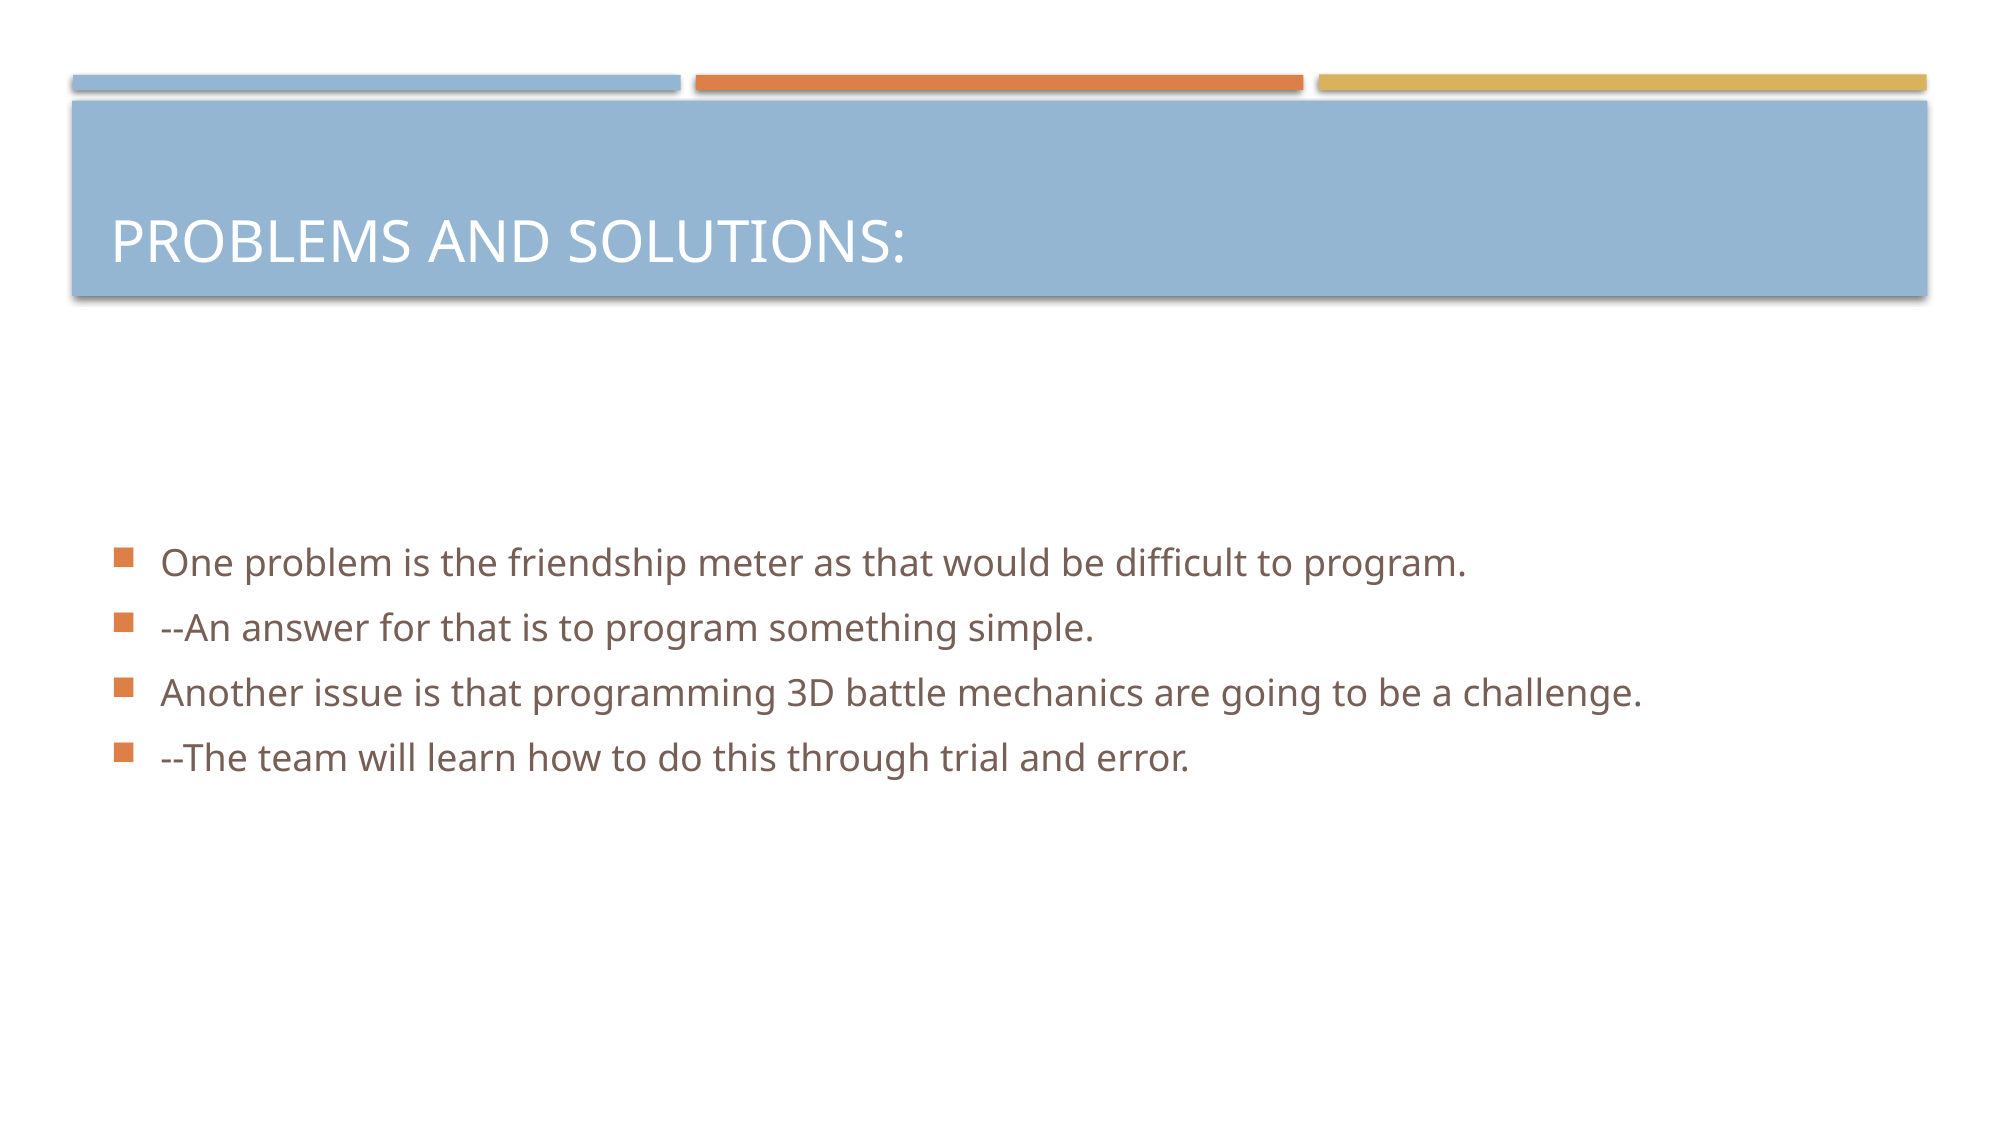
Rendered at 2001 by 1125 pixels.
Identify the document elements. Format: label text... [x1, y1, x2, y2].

title Problems and Solutions: [95, 115, 1905, 282]
list One problem is the friendship meter as that would be difficult to program. --An answer for that is to program something simple. Another issue is that programming 3D battle mechanics are going to be a challenge. --The team will learn how to do this through trial and error. [95, 357, 1905, 962]
